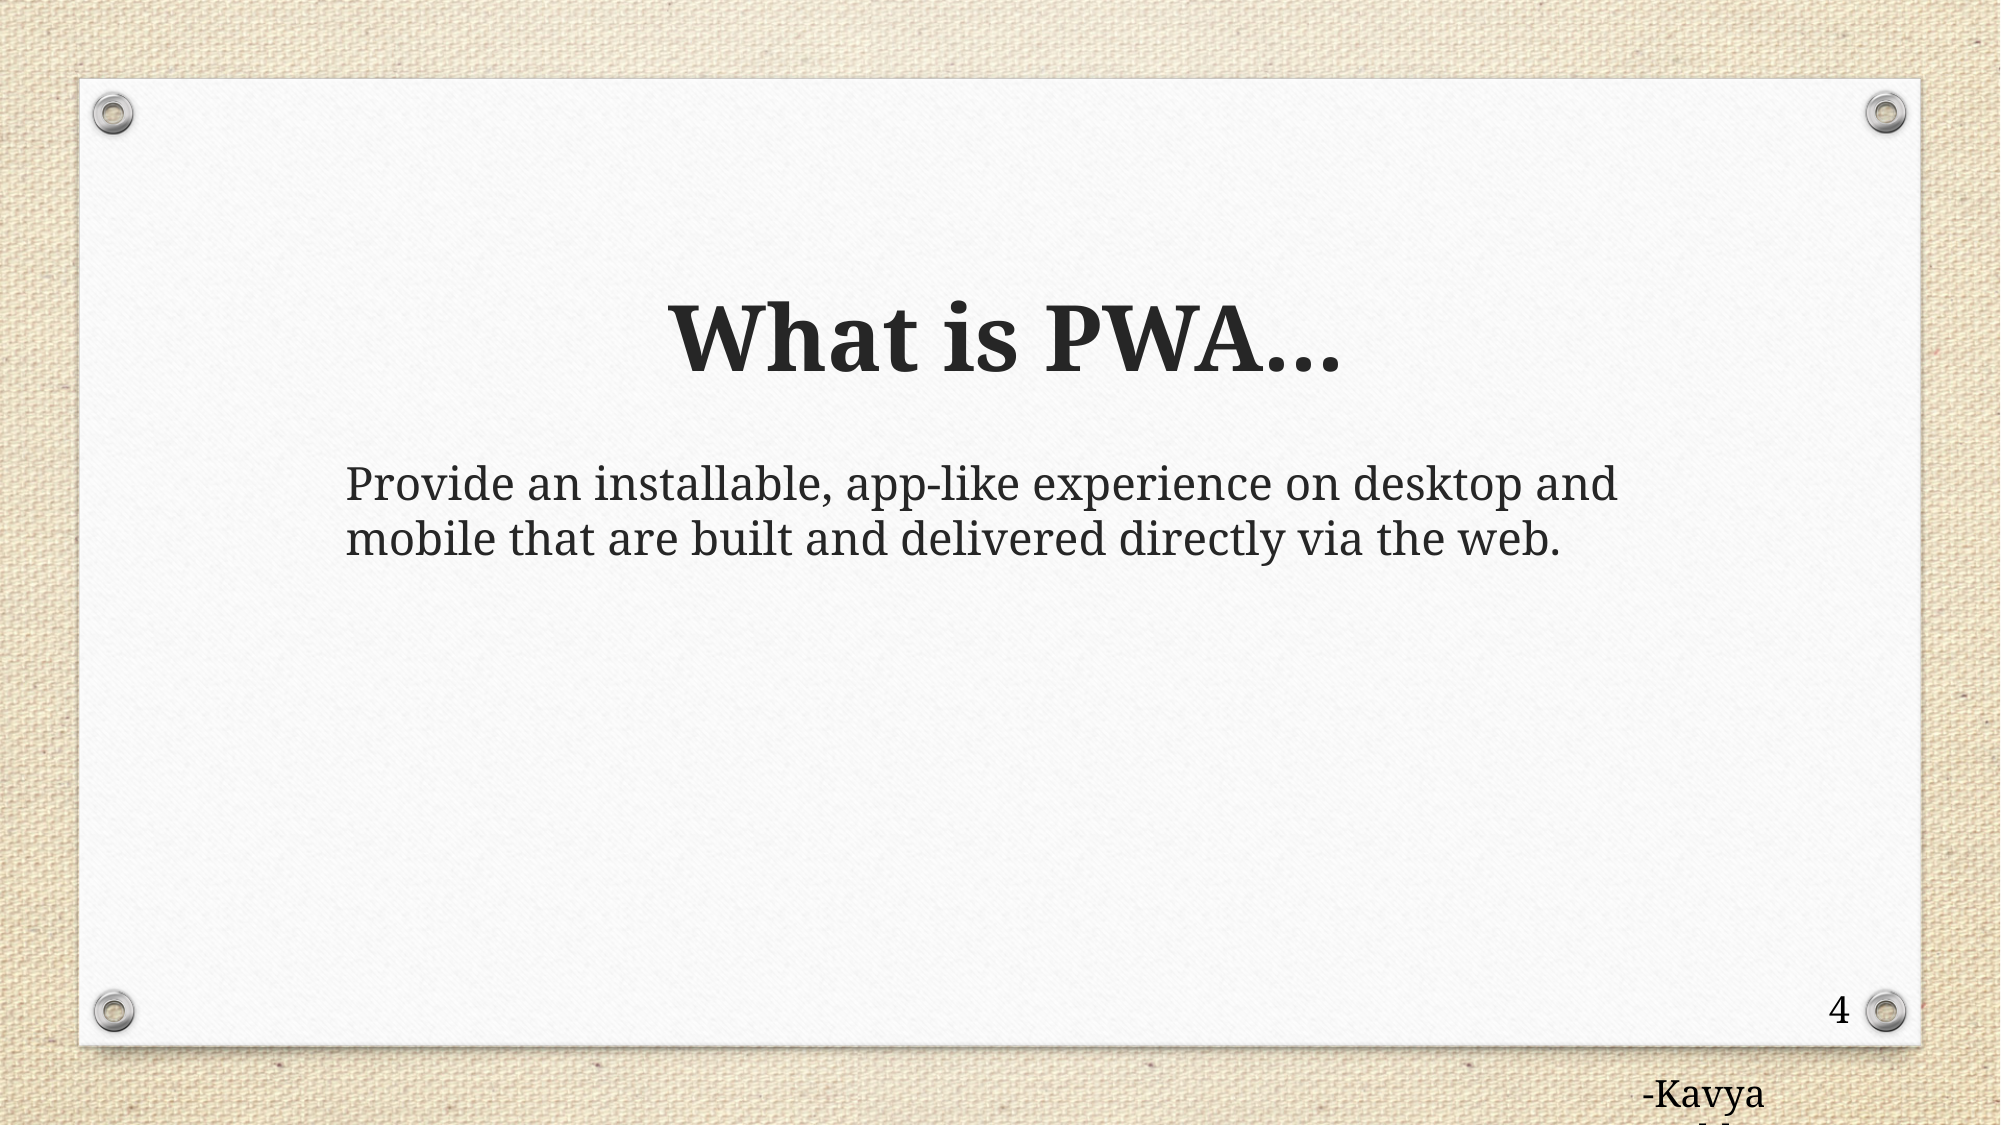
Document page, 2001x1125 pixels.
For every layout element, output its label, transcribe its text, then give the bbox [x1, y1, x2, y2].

picture [0, 0, 2001, 1125]
title What is PWA... [91, 179, 1922, 410]
list Provide an installable, app-like experience on desktop and mobile that are built and delivered directly via the web. [325, 434, 1730, 776]
text_box -Kavya Reddy [1628, 1062, 1865, 1125]
slide_number 4 [1691, 916, 1865, 1106]
